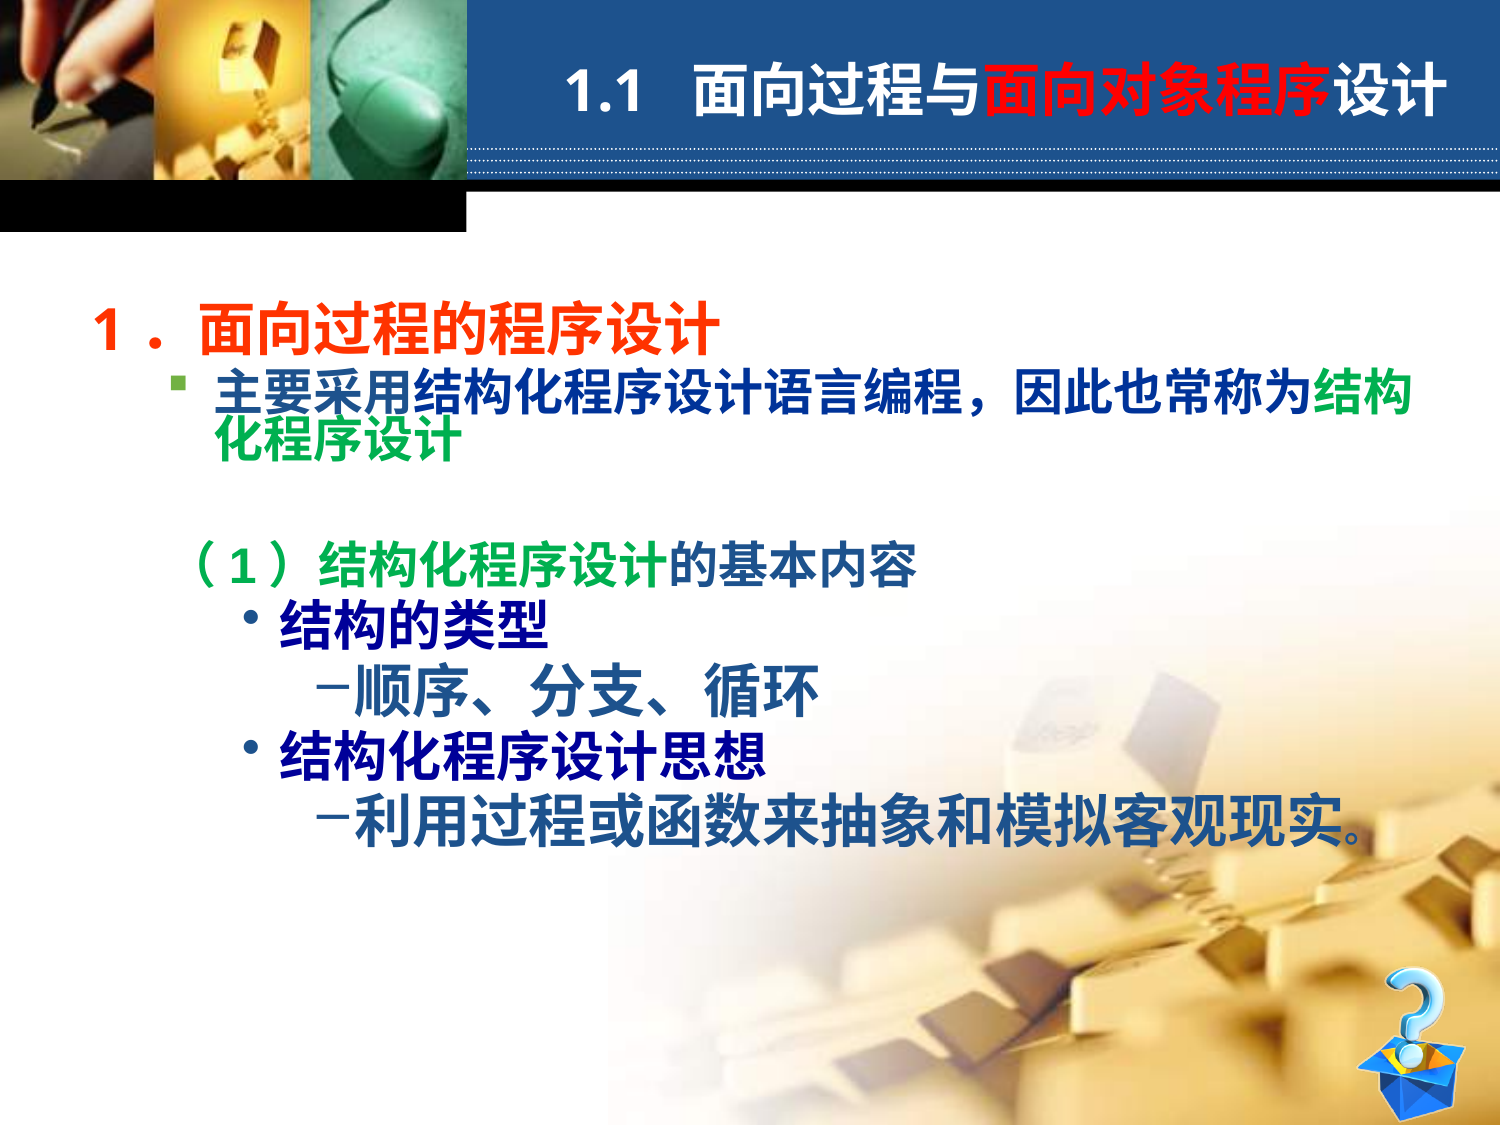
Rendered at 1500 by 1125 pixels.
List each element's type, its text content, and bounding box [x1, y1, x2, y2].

list 1．面向过程的程序设计 主要采用结构化程序设计语言编程，因此也常称为结构化程序设计 （1）结构化程序设计的基本内容 结构的类型 顺序、分支、循环 结构化程序设计思想 利用过程或函数来抽象和模拟客观现实。 [76, 297, 1448, 965]
picture [0, 0, 467, 180]
picture [608, 496, 1500, 1125]
title 1.1 面向过程与面向对象程序设计 [52, 30, 1480, 146]
